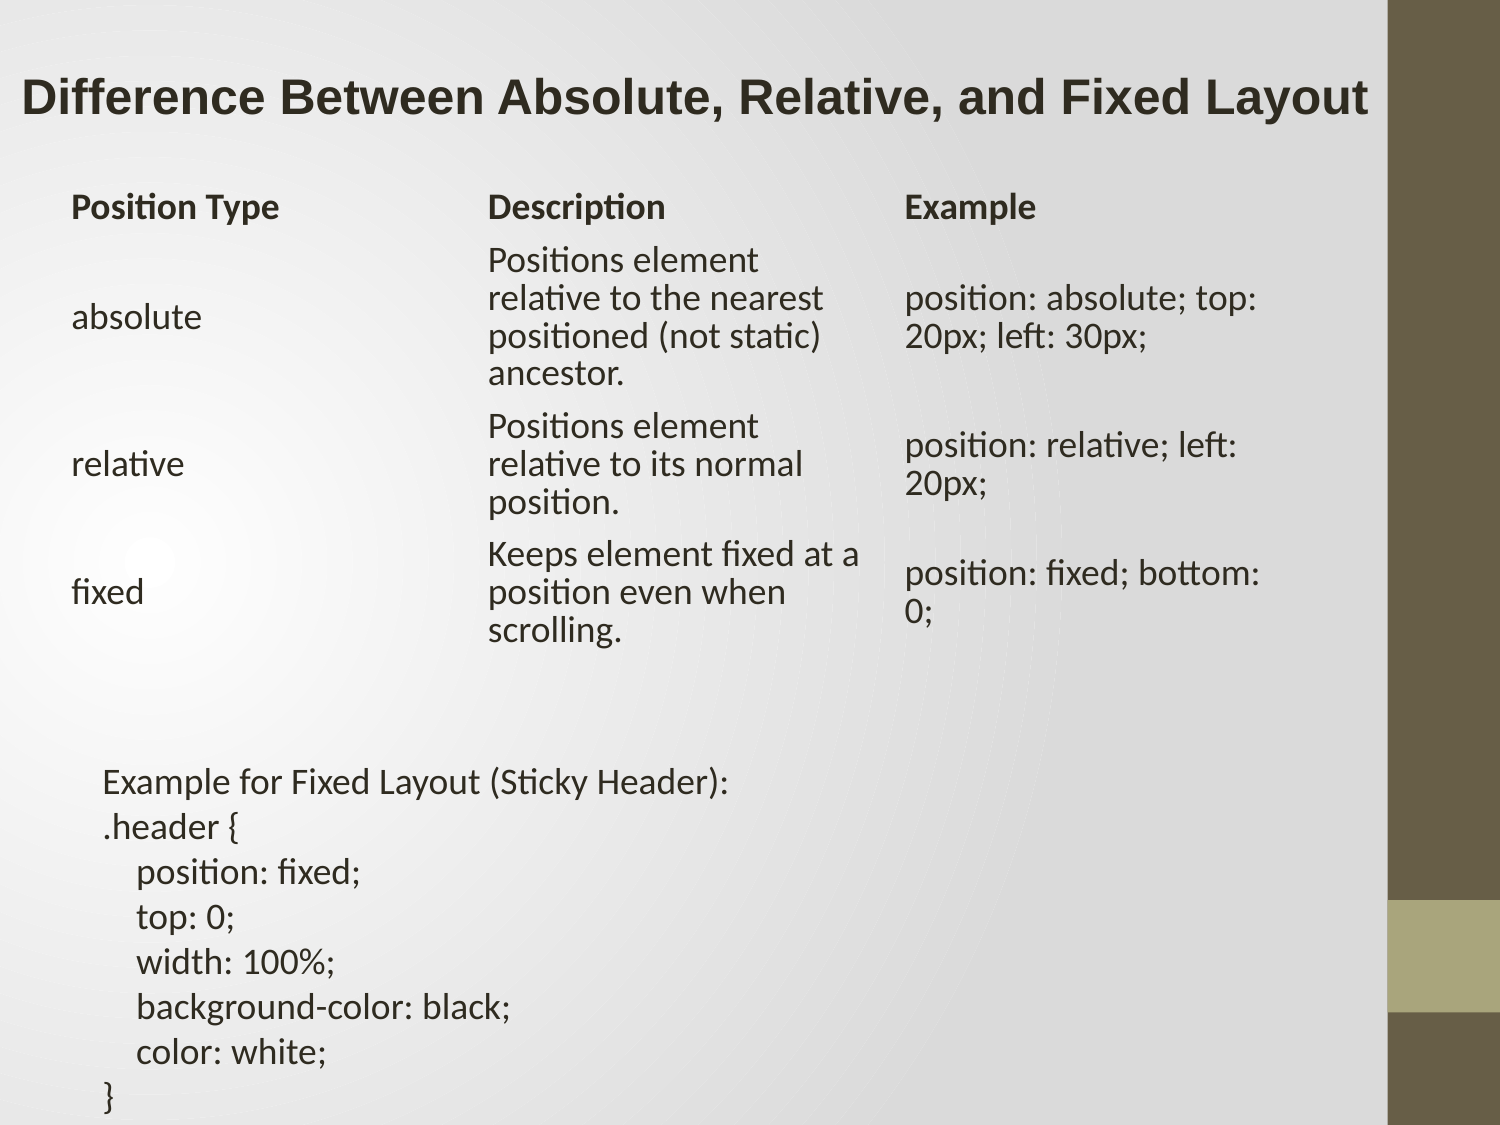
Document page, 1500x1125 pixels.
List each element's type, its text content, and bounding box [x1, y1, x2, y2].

table_cell relative [56, 403, 473, 531]
table_cell Keeps element fixed at a position even when scrolling. [473, 531, 890, 659]
table_cell position: relative; left: 20px; [890, 403, 1306, 531]
table_header Description [473, 193, 890, 237]
table_cell fixed [56, 531, 473, 659]
table_cell absolute [56, 237, 473, 403]
table_header Example [890, 193, 1306, 237]
table_cell Positions element relative to the nearest positioned (not static) ancestor. [473, 237, 890, 403]
text_box Difference Between Absolute, Relative, and Fixed Layout [6, 57, 1385, 193]
table_header Position Type [56, 193, 473, 237]
text_box Example for Fixed Layout (Sticky Header): .header { position: fixed; top: 0; width: 100%; background-color: black; color: white; } [87, 749, 1200, 1125]
table_cell Positions element relative to its normal position. [473, 403, 890, 531]
table_cell position: absolute; top: 20px; left: 30px; [890, 237, 1306, 403]
table_cell position: fixed; bottom: 0; [890, 531, 1306, 659]
